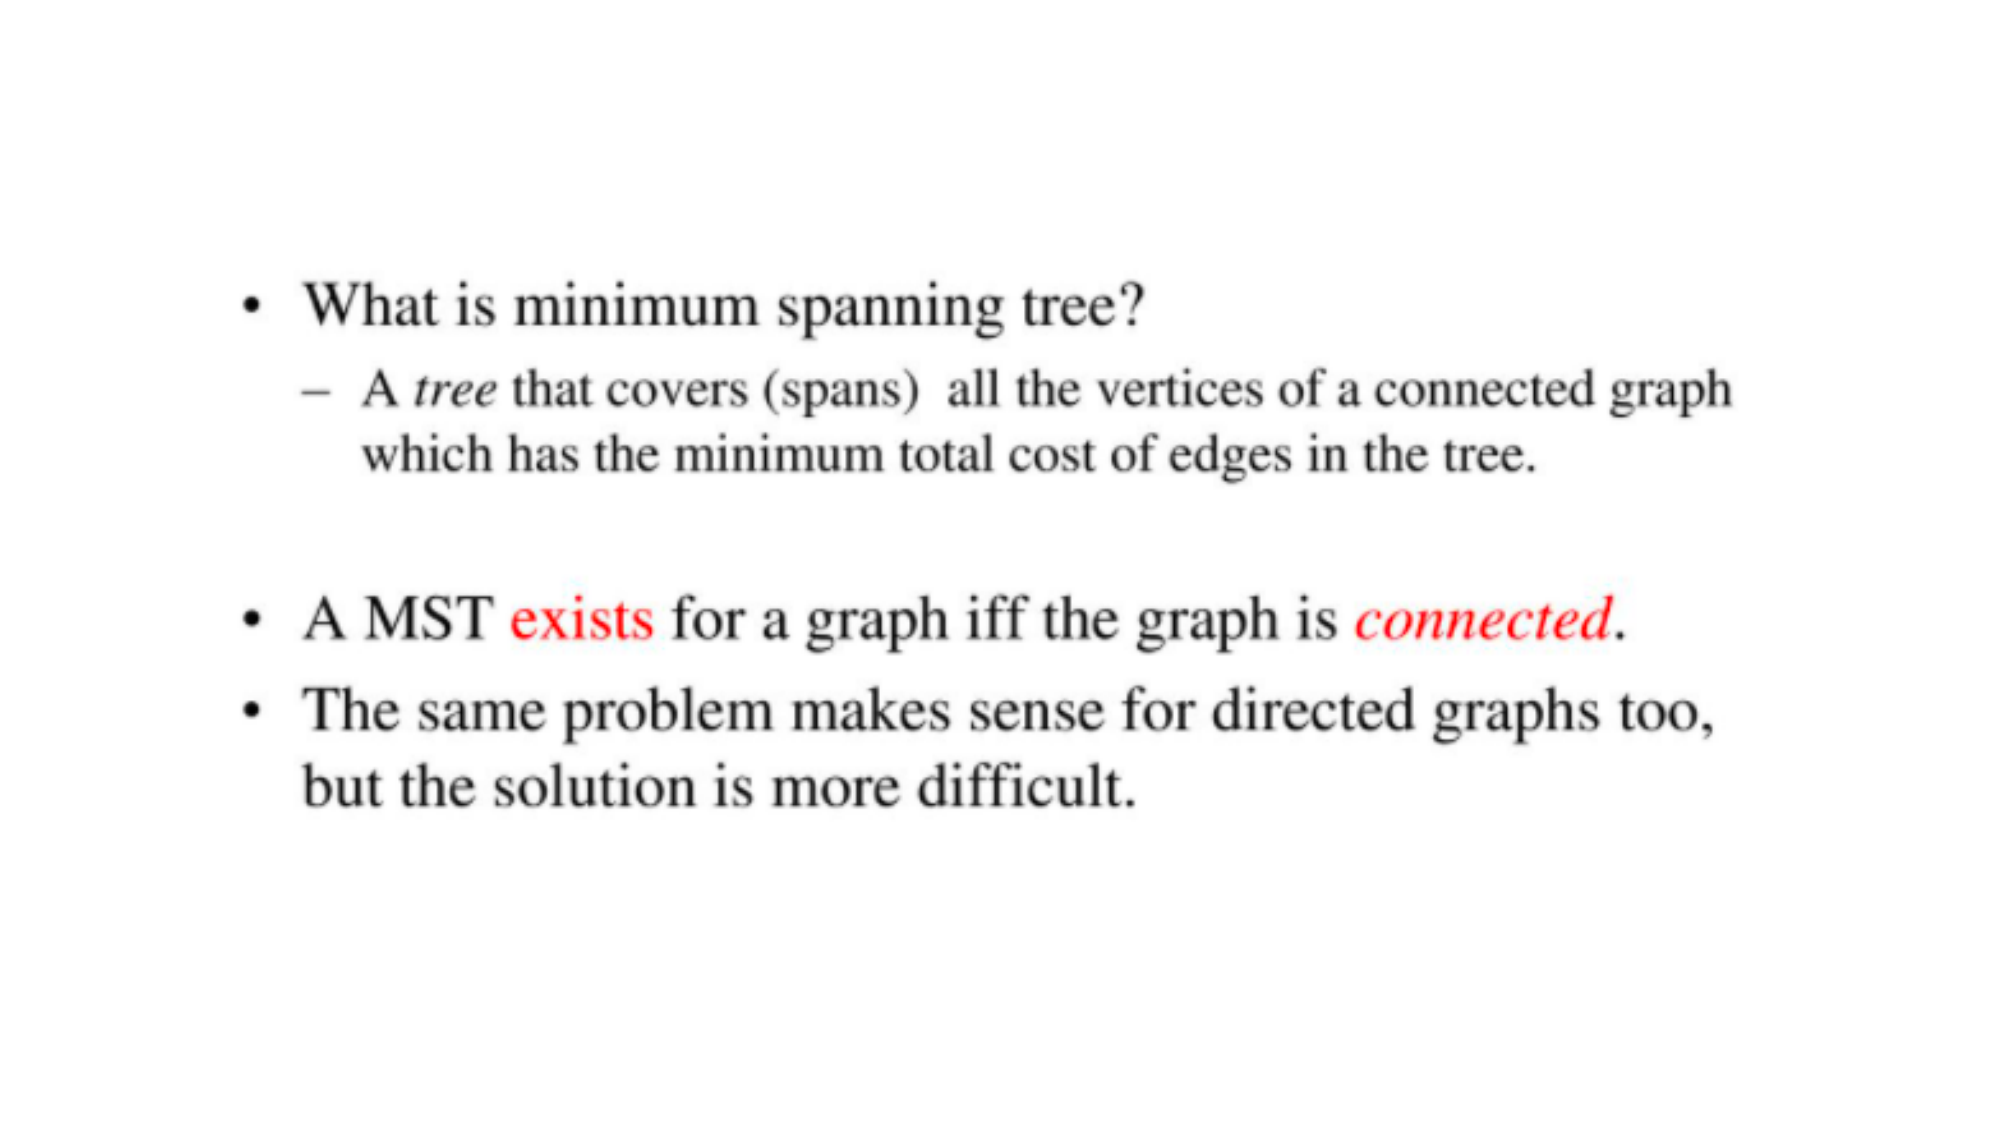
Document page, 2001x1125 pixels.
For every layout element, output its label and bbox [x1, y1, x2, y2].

picture [185, 239, 1764, 850]
